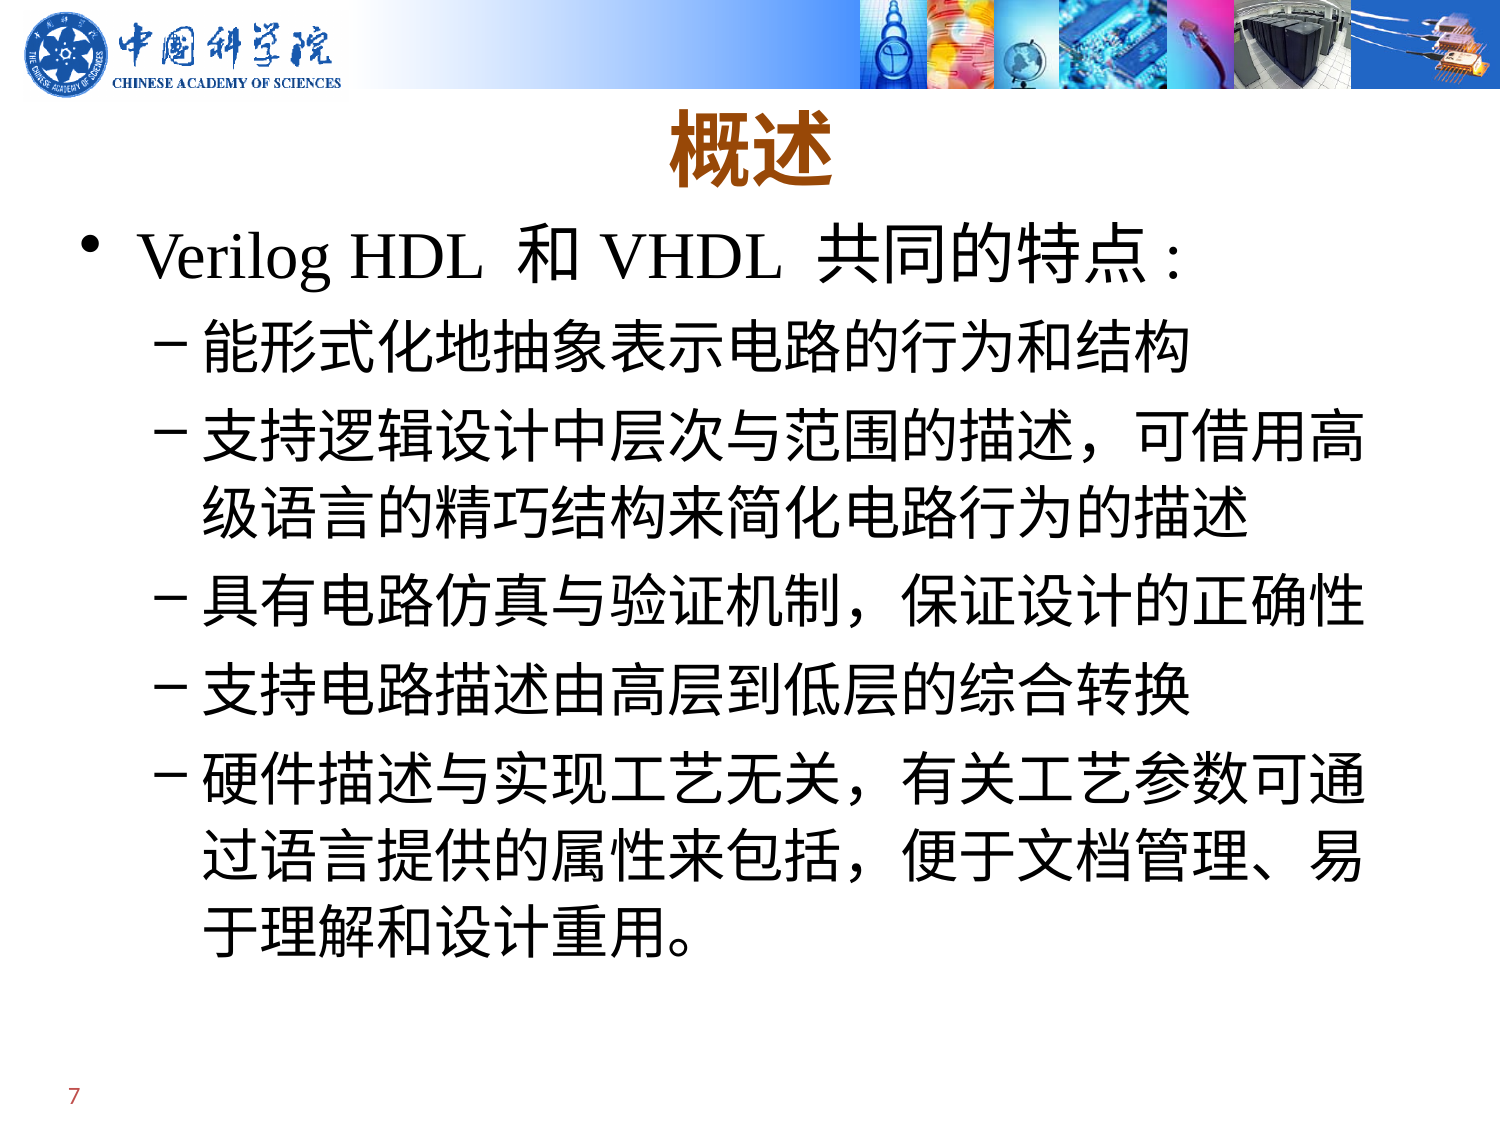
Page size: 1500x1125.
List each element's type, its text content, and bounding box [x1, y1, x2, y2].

list Verilog HDL 和VHDL 共同的特点: 能形式化地抽象表示电路的行为和结构 支持逻辑设计中层次与范围的描述，可借用高级语言的精巧结构来简化电路行为的描述 具有电路仿真与验证机制，保证设计的正确性 支持电路描述由高层到低层的综合转换 硬件描述与实现工艺无关，有关工艺参数可通过语言提供的属性来包括，便于文档管理、易于理解和设计重用。 [64, 196, 1415, 946]
picture [860, 0, 1500, 89]
title 概述 [76, 90, 1427, 220]
picture [23, 10, 349, 102]
